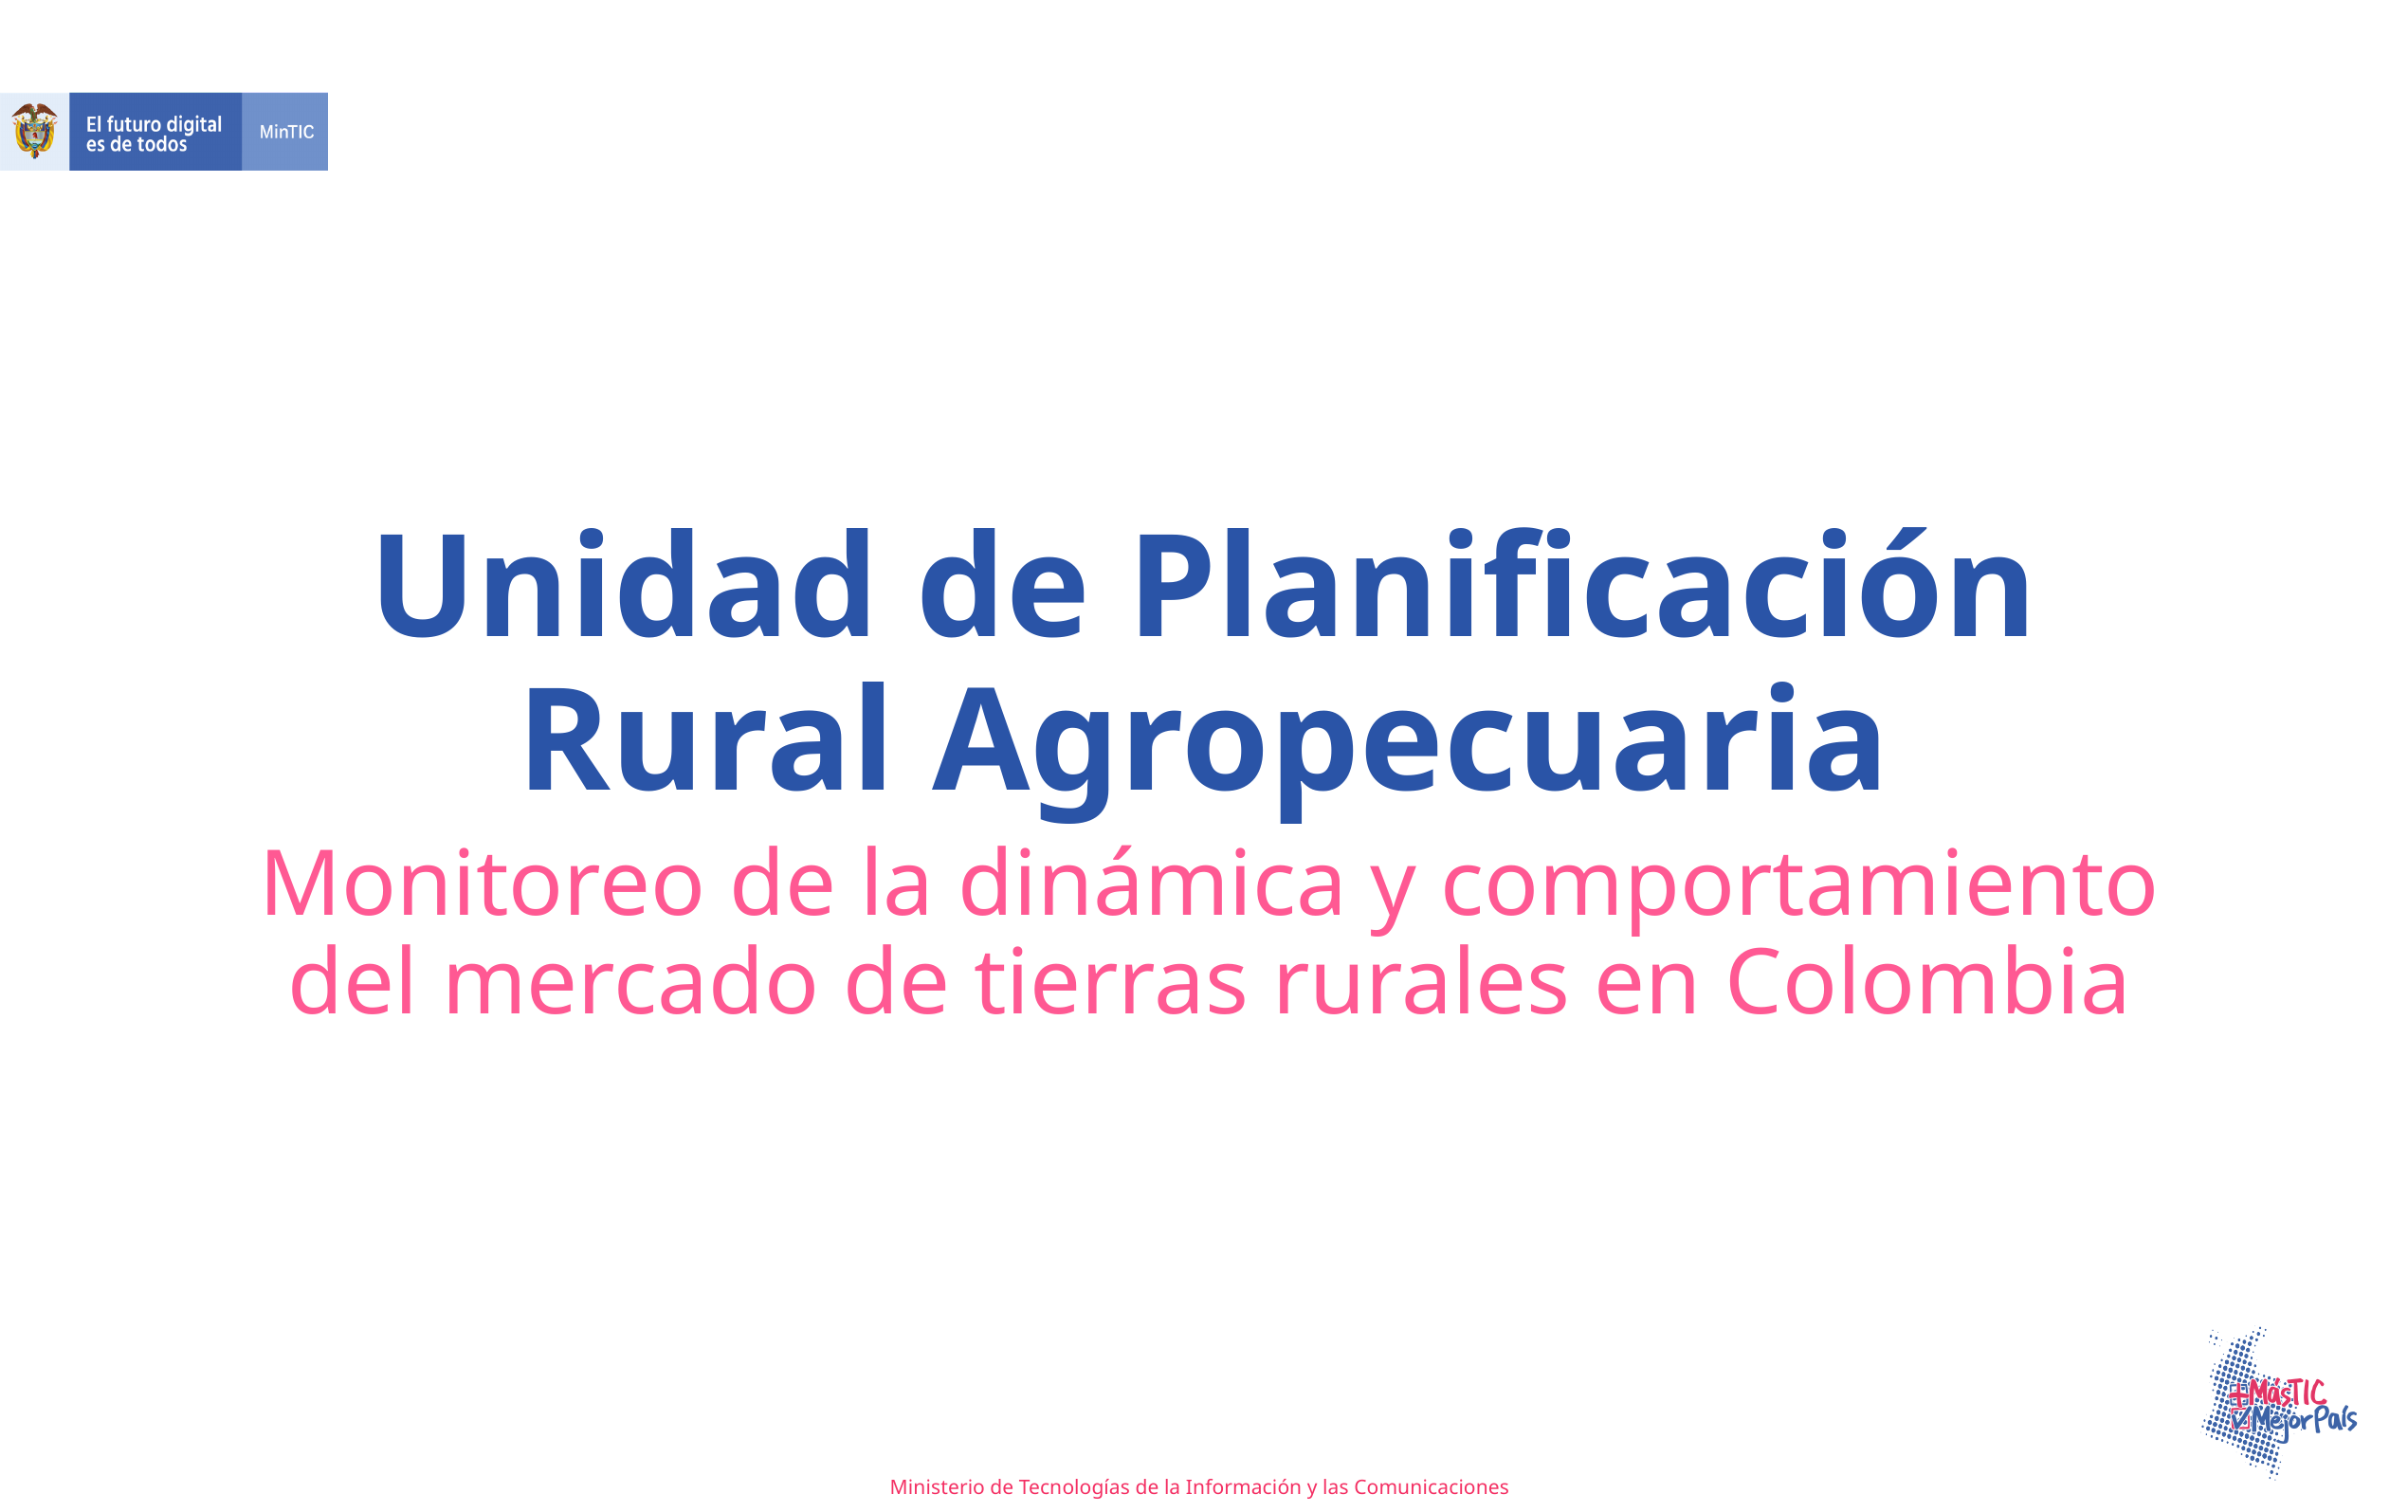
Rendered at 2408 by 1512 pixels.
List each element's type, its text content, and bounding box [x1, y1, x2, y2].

picture [2200, 1325, 2358, 1481]
picture [0, 92, 328, 171]
title Unidad de Planificación Rural Agropecuaria [218, 506, 2189, 744]
list Monitoreo de la dinámica y comportamiento del mercado de tierras rurales en Colombia [218, 829, 2201, 932]
